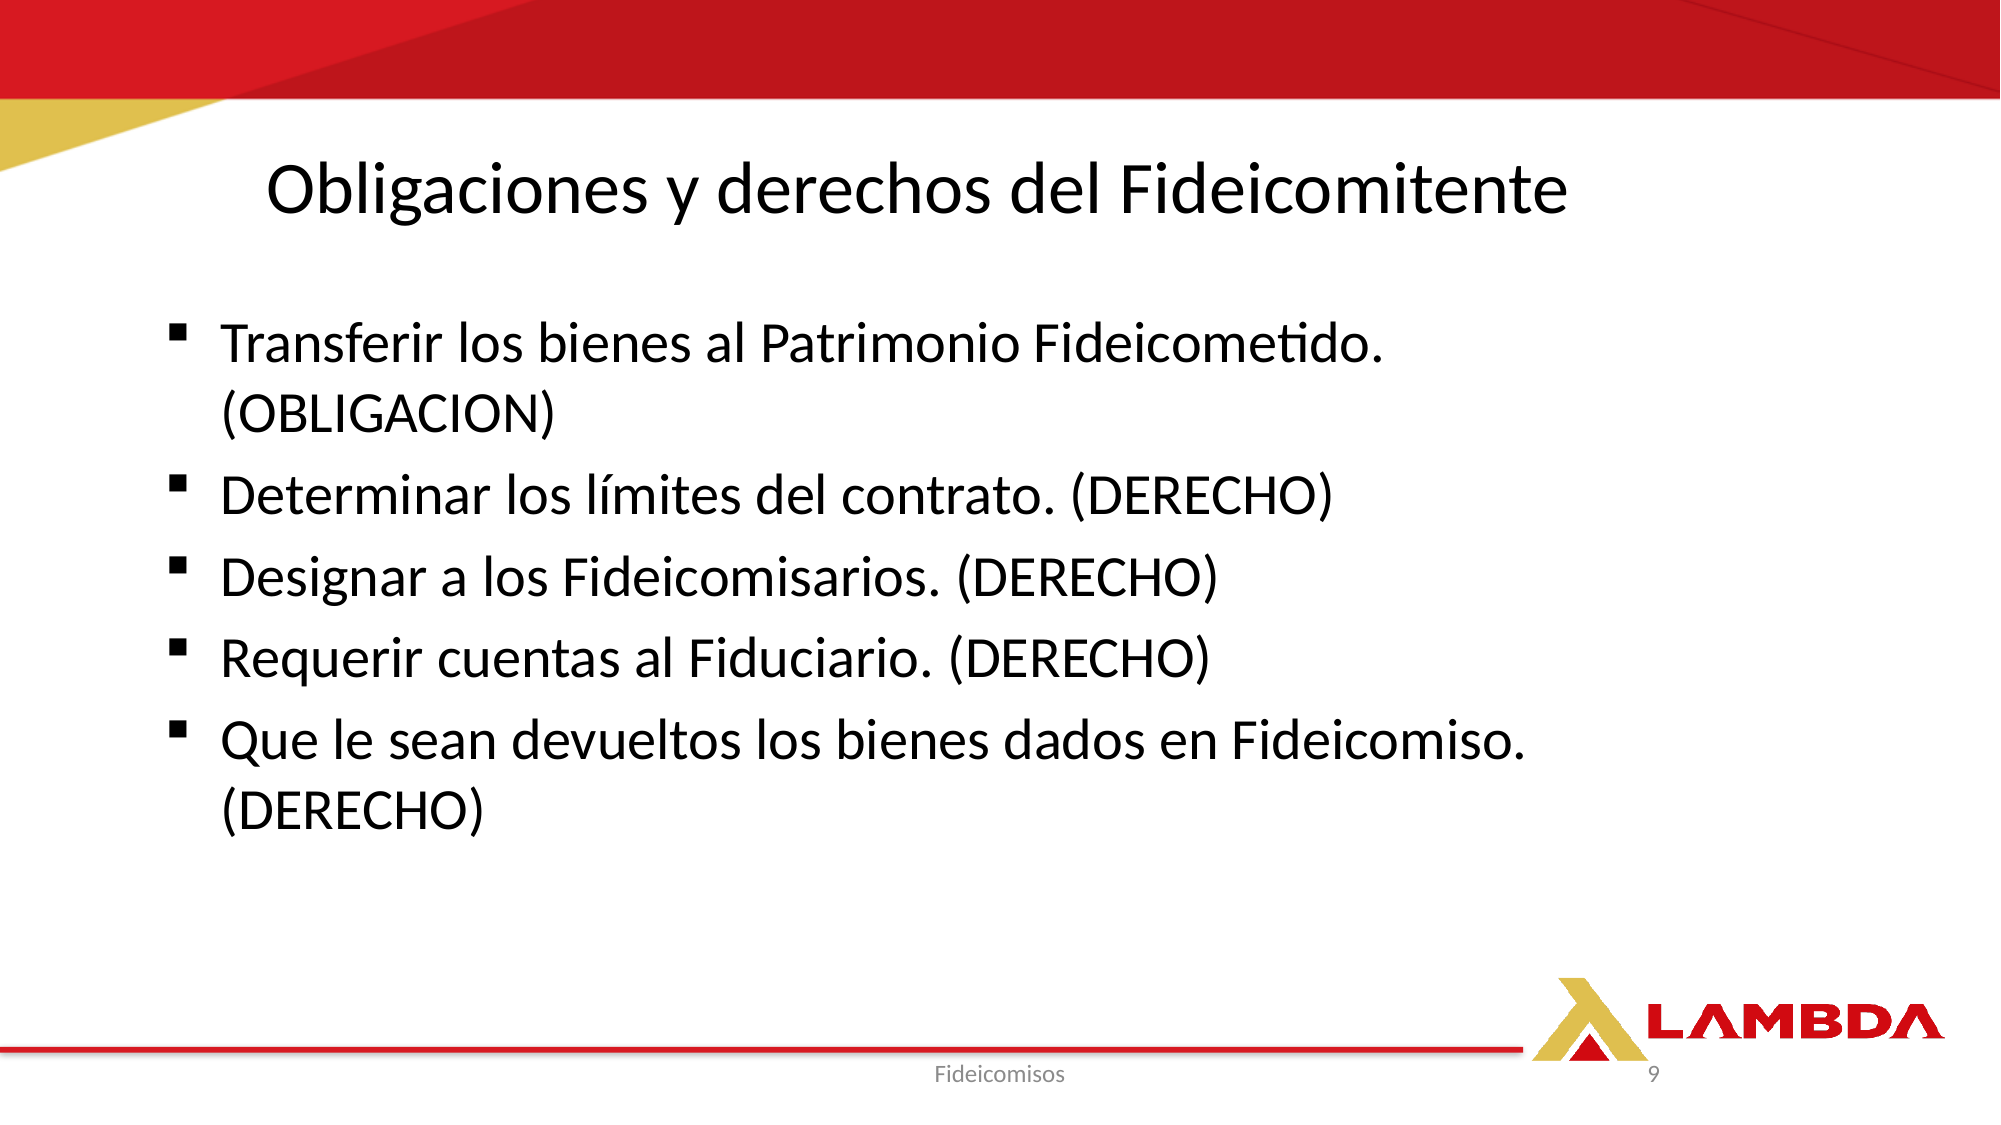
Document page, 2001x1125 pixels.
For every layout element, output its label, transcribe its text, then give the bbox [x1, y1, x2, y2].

footer Fideicomisos [762, 1047, 1238, 1103]
slide_number 9 [1578, 1047, 1675, 1103]
list Transferir los bienes al Patrimonio Fideicometido. (OBLIGACION) Determinar los límites del contrato. (DERECHO) Designar a los Fideicomisarios. (DERECHO) Requerir cuentas al Fiduciario. (DERECHO) Que le sean devueltos los bienes dados en Fideicomiso. (DERECHO) [149, 296, 1733, 1047]
picture [0, 0, 2000, 183]
title Obligaciones y derechos del Fideicomitente [102, 130, 1736, 237]
picture [1456, 922, 2001, 1117]
